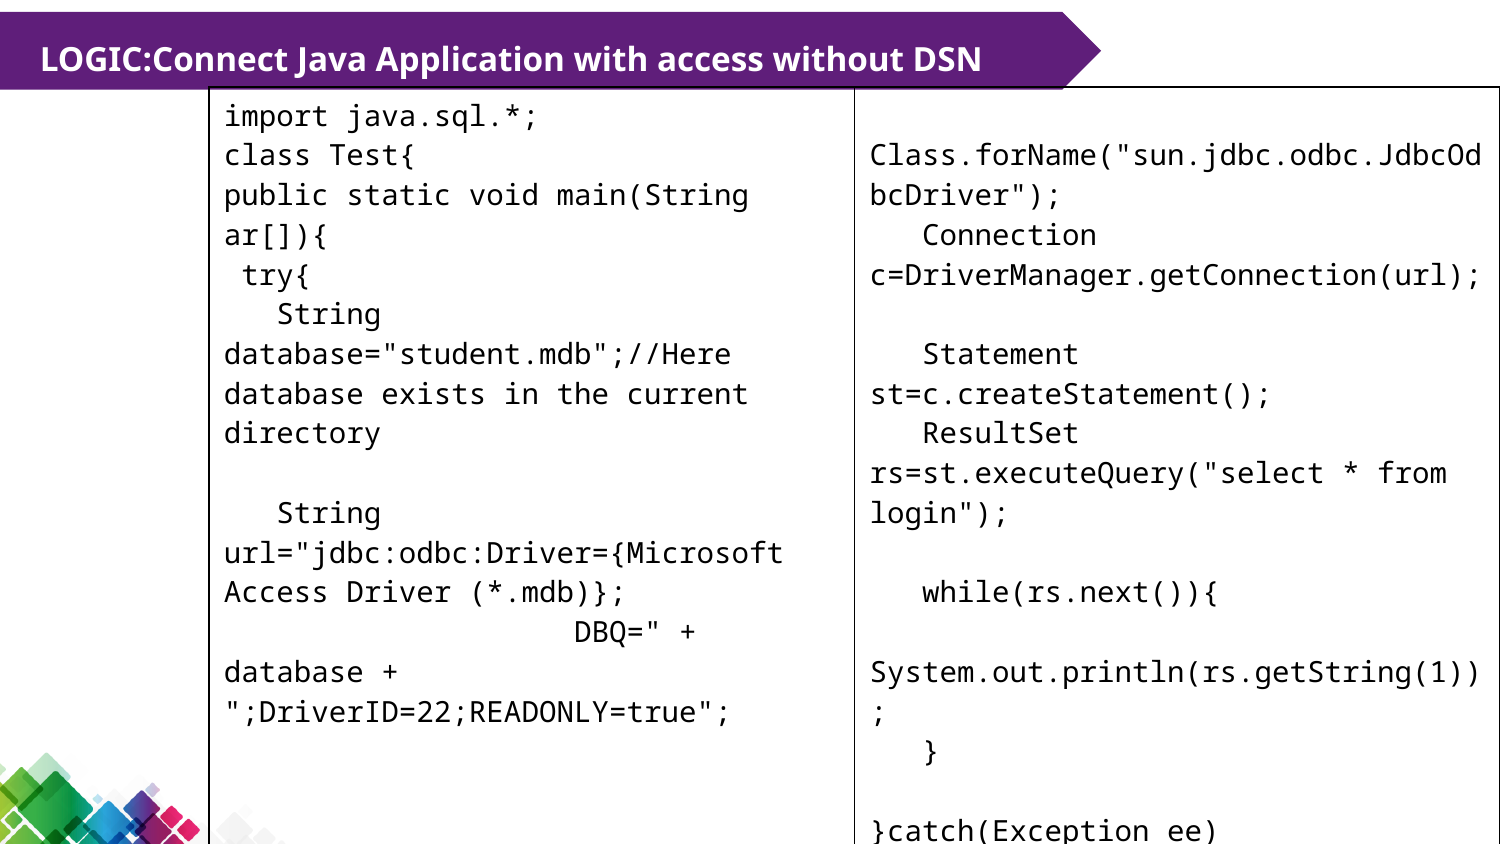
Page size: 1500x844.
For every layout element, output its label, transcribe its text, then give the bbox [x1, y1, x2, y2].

table_header import java.sql.*; class Test{ public static void main(String ar[]){ try{ String database="student.mdb";//Here database exists in the current directory String url="jdbc:odbc:Driver={Microsoft Access Driver (*.mdb)}; DBQ=" + database + ";DriverID=22;READONLY=true"; [210, 88, 854, 844]
picture [0, 744, 413, 844]
text_box LOGIC:Connect Java Application with access without DSN [24, 23, 1034, 115]
text_box [0, 11, 1102, 90]
table_header Class.forName("sun.jdbc.odbc.JdbcOdbcDriver"); Connection c=DriverManager.getConnection(url); Statement st=c.createStatement(); ResultSet rs=st.executeQuery("select * from login"); while(rs.next()){ System.out.println(rs.getString(1)); } }catch(Exception ee){System.out.println(ee);} }} [855, 88, 1499, 844]
